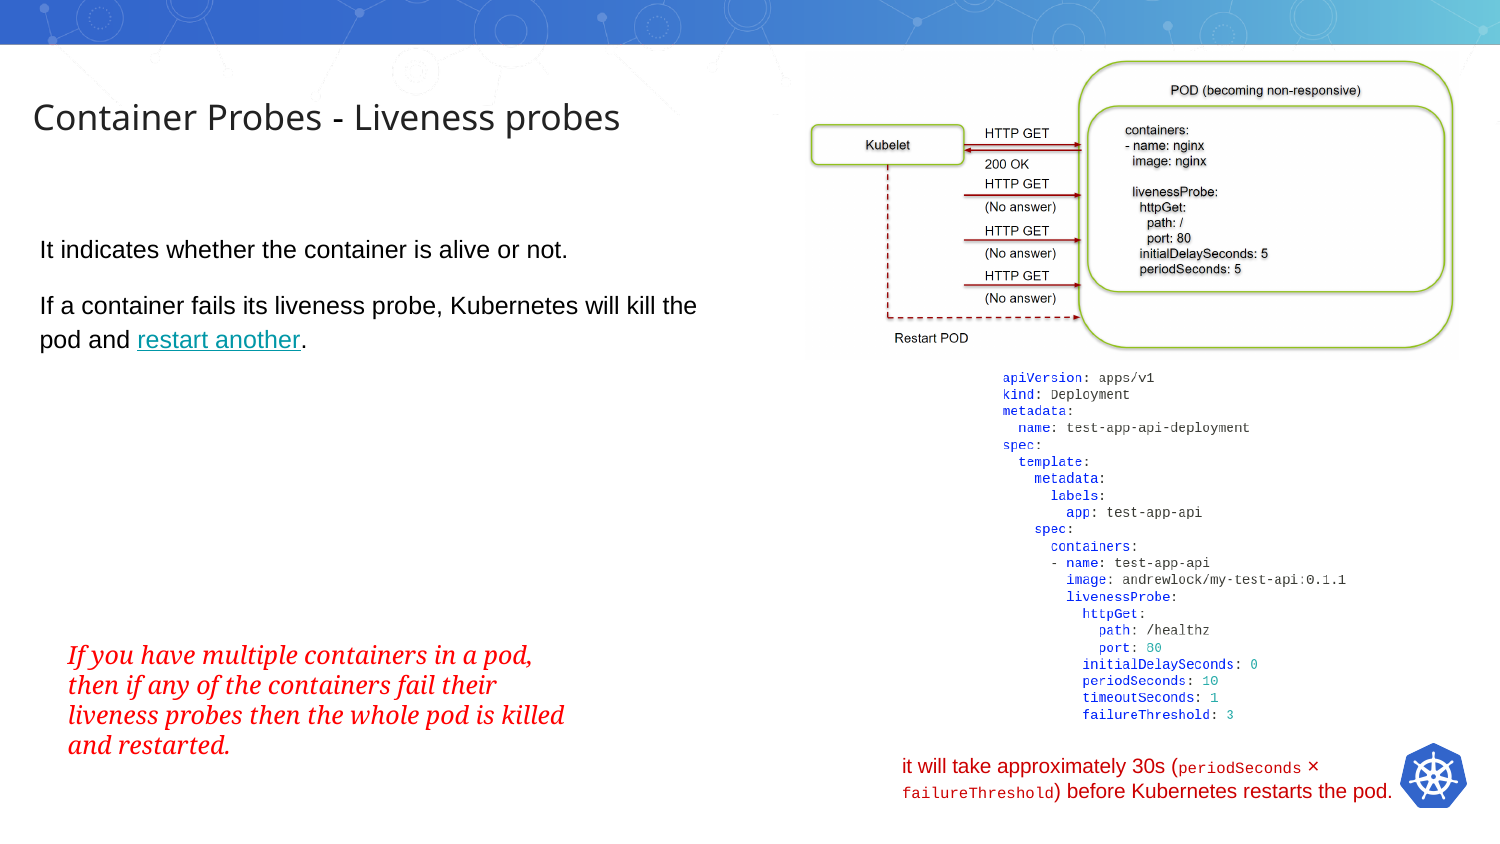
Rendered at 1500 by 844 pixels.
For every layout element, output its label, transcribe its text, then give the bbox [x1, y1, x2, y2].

text_box If you have multiple containers in a pod, then if any of the containers fail their liveness probes then the whole pod is killed and restarted. [52, 624, 600, 775]
text_box It indicates whether the container is alive or not. If a container fails its liveness probe, Kubernetes will kill the pod and restart another. [24, 214, 720, 369]
picture [0, 0, 1500, 844]
text_box it will take approximately 30s (periodSeconds × failureThreshold) before Kubernetes restarts the pod. [887, 737, 1467, 818]
text_box Container Probes - Liveness probes [18, 71, 684, 153]
